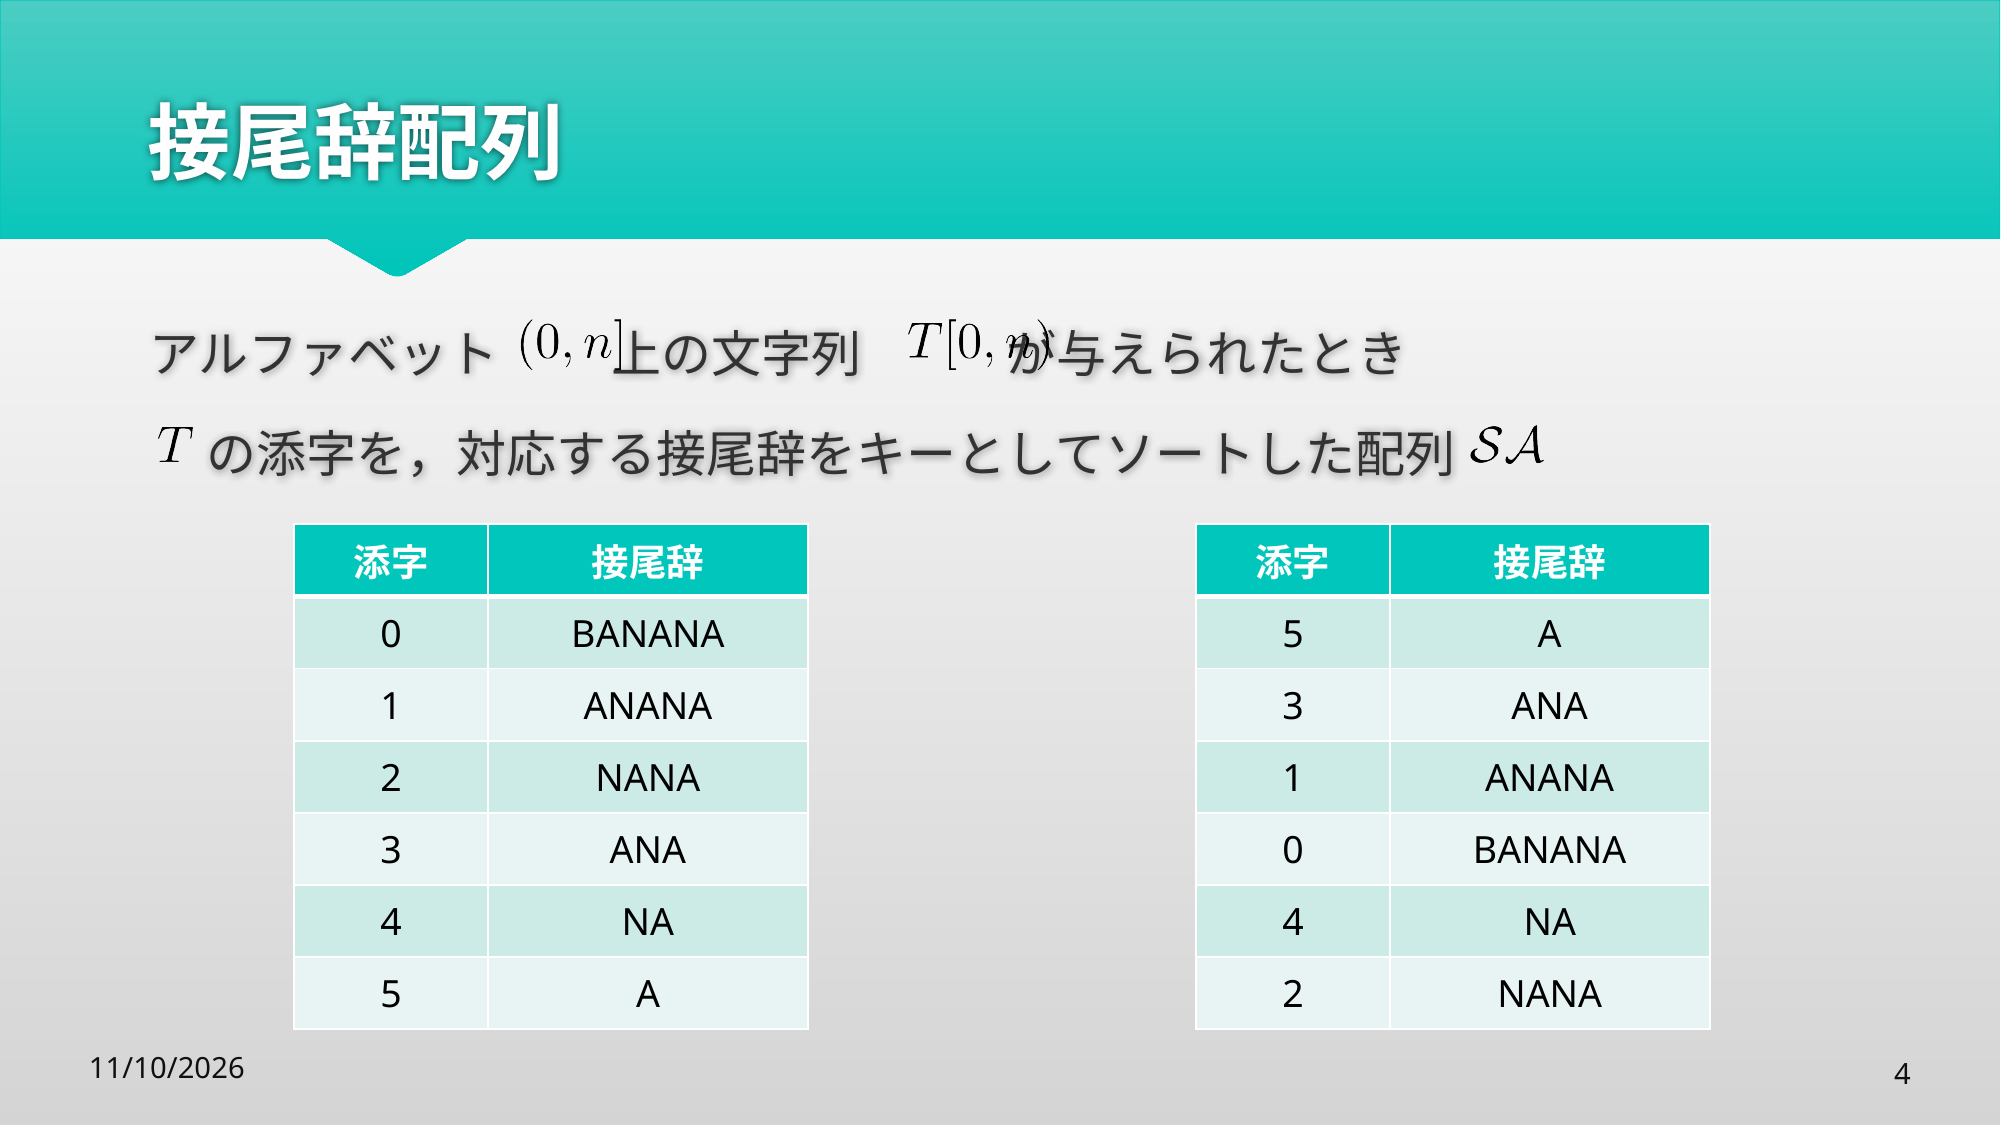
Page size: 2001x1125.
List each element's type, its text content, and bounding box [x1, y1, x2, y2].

title 接尾辞配列 [132, 43, 1311, 198]
table_cell 0 [1197, 814, 1389, 884]
table_cell 1 [295, 669, 487, 740]
picture [520, 319, 621, 370]
table_cell ANA [489, 814, 807, 884]
table_cell NANA [1391, 958, 1709, 1028]
table_cell 3 [295, 814, 487, 884]
picture [1470, 425, 1544, 464]
table_cell ANANA [489, 669, 807, 740]
table_cell 1 [1197, 742, 1389, 812]
table_cell A [1391, 599, 1709, 668]
table_cell 4 [295, 886, 487, 956]
table_cell BANANA [1391, 814, 1709, 884]
table_cell 5 [295, 958, 487, 1028]
picture [908, 319, 1050, 370]
table_cell NA [1391, 886, 1709, 956]
table_cell 5 [1197, 599, 1389, 668]
table_cell 3 [1197, 669, 1389, 740]
slide_number 4 [1751, 1016, 1926, 1097]
list アルファベット 上の文字列 が与えられたとき の添字を，対応する接尾辞をキーとしてソートした配列 [134, 296, 1866, 988]
table_cell ANANA [1391, 742, 1709, 812]
table_header 接尾辞 [489, 525, 807, 594]
table_header 接尾辞 [1391, 525, 1709, 594]
table_cell 0 [295, 599, 487, 668]
table_cell BANANA [489, 599, 807, 668]
table_cell ANA [1391, 669, 1709, 740]
table_header 添字 [1197, 525, 1389, 594]
table_cell 2 [295, 742, 487, 812]
table_cell 4 [1197, 886, 1389, 956]
table_header 添字 [295, 525, 487, 594]
table_cell A [489, 958, 807, 1028]
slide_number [39, 1036, 261, 1097]
picture [158, 427, 193, 462]
table_cell NANA [489, 742, 807, 812]
table_cell 2 [1197, 958, 1389, 1028]
table_cell NA [489, 886, 807, 956]
